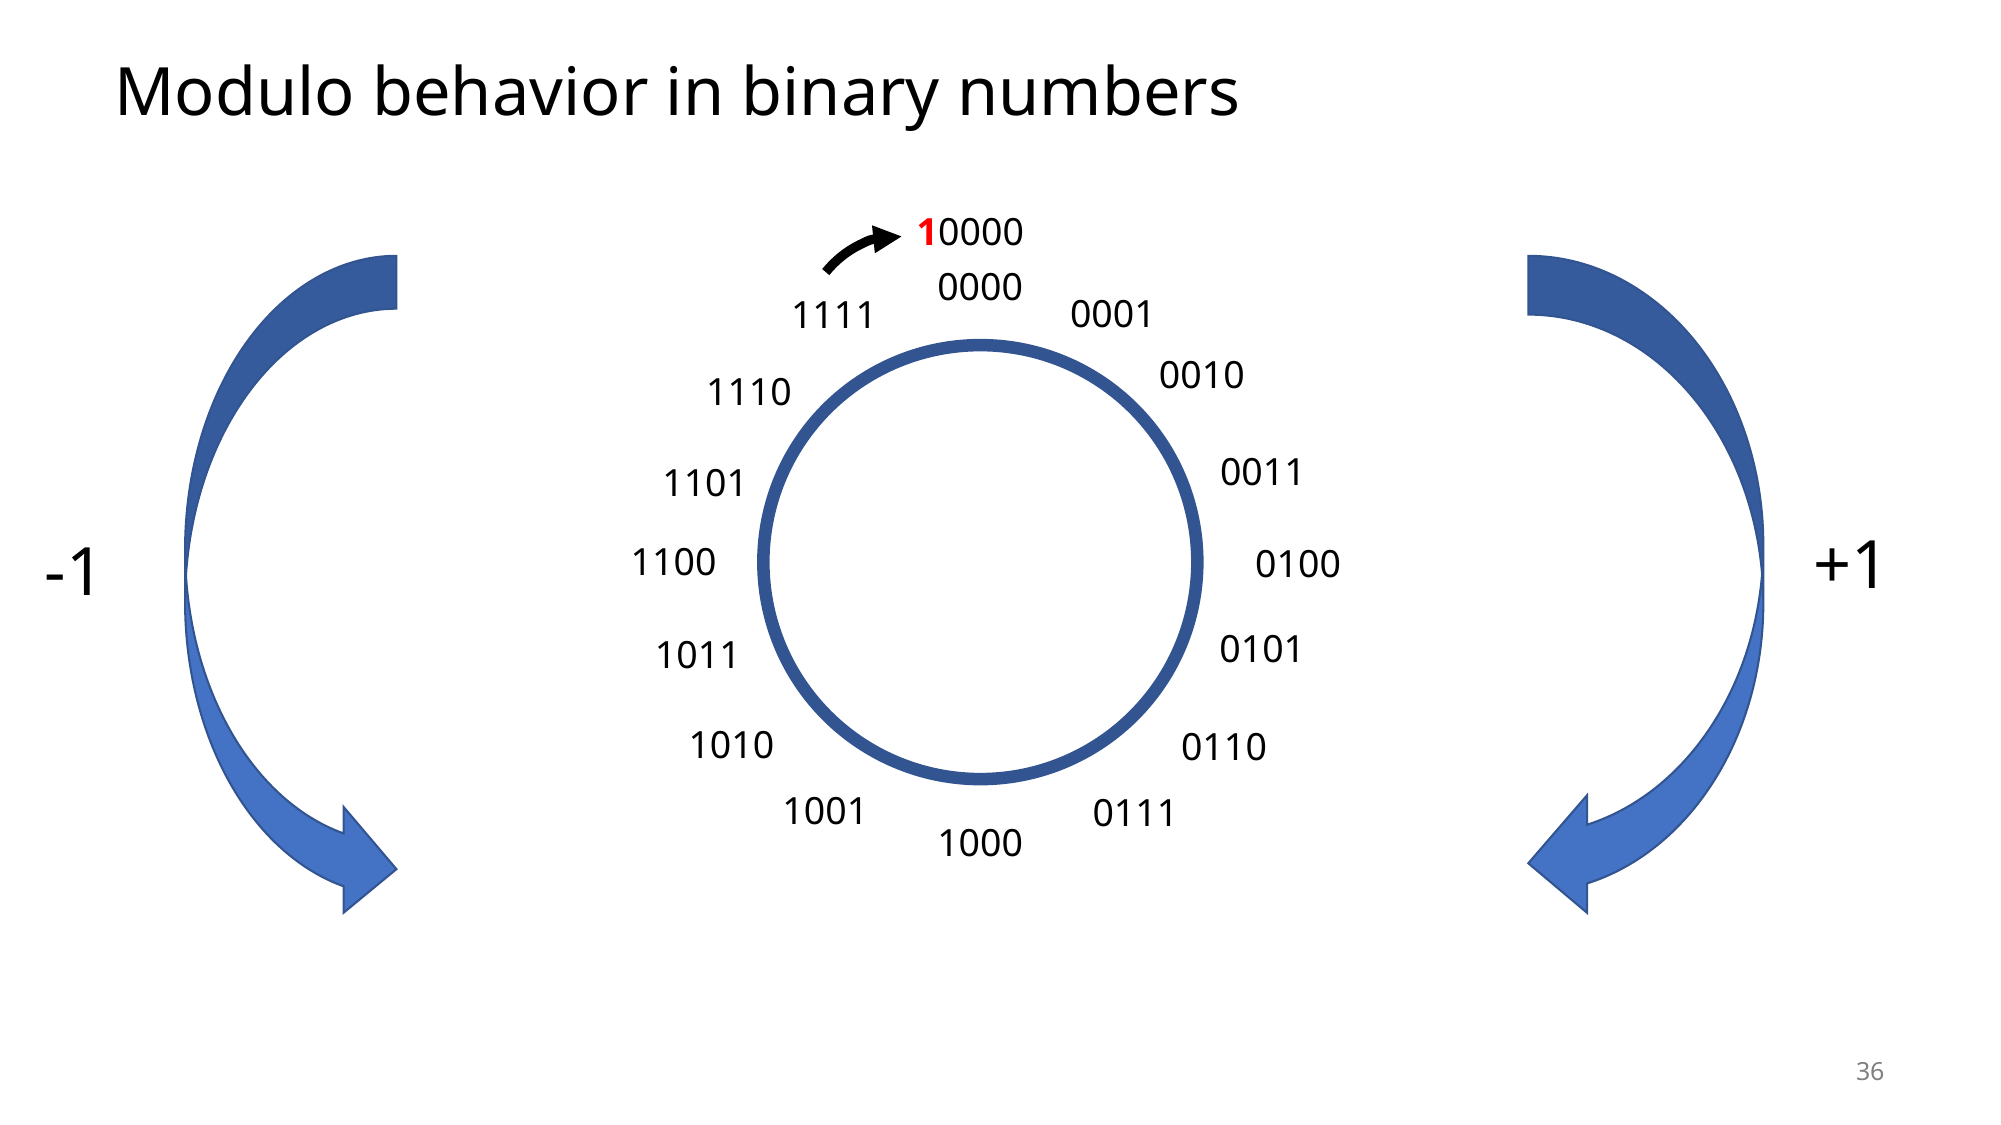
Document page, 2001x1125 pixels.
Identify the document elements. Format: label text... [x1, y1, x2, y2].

text_box [185, 254, 398, 521]
text_box +1 [1798, 514, 2000, 609]
text_box 10000 [857, 200, 1084, 255]
text_box -1 [30, 521, 243, 617]
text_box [612, 255, 1360, 873]
text_box [842, 245, 857, 255]
slide_number 36 [1749, 1042, 1900, 1103]
title Modulo behavior in binary numbers [99, 37, 1900, 150]
text_box [1526, 254, 1765, 916]
text_box [184, 617, 398, 915]
